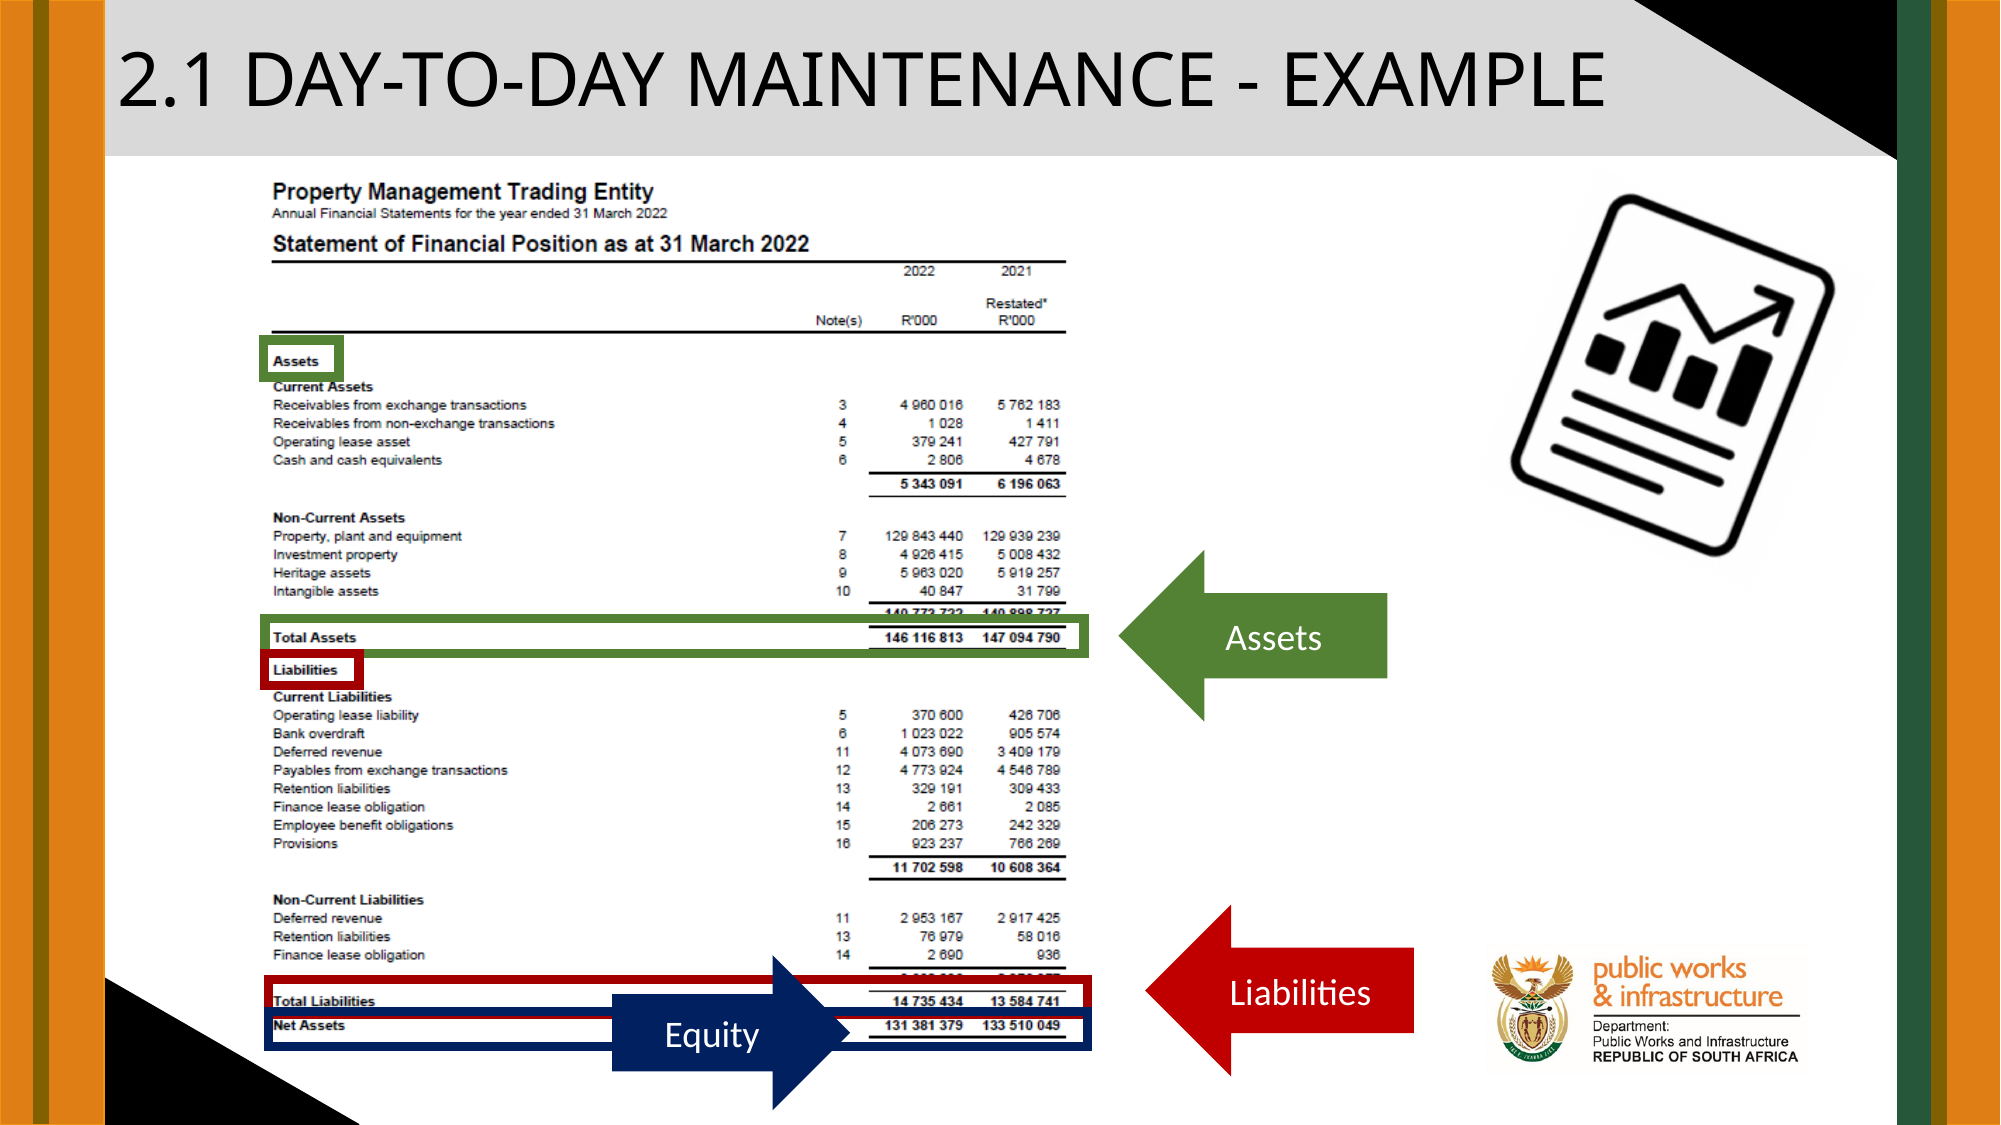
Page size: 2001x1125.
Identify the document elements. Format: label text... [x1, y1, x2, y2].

text_box 2.1 DAY-TO-DAY MAINTENANCE - EXAMPLE [105, 0, 1888, 156]
text_box Equity [612, 1057, 826, 1111]
text_box [105, 977, 360, 1125]
picture [1486, 944, 1808, 1074]
picture [254, 166, 1086, 1057]
text_box Liabilities [1145, 904, 1414, 1077]
text_box [33, 0, 49, 1124]
picture [1473, 168, 1876, 591]
text_box [1931, 0, 1947, 1125]
text_box [0, 0, 105, 1125]
text_box [1947, 0, 2000, 1125]
text_box [1633, 0, 1897, 161]
text_box [1897, 0, 1931, 1125]
text_box Assets [1118, 549, 1388, 722]
